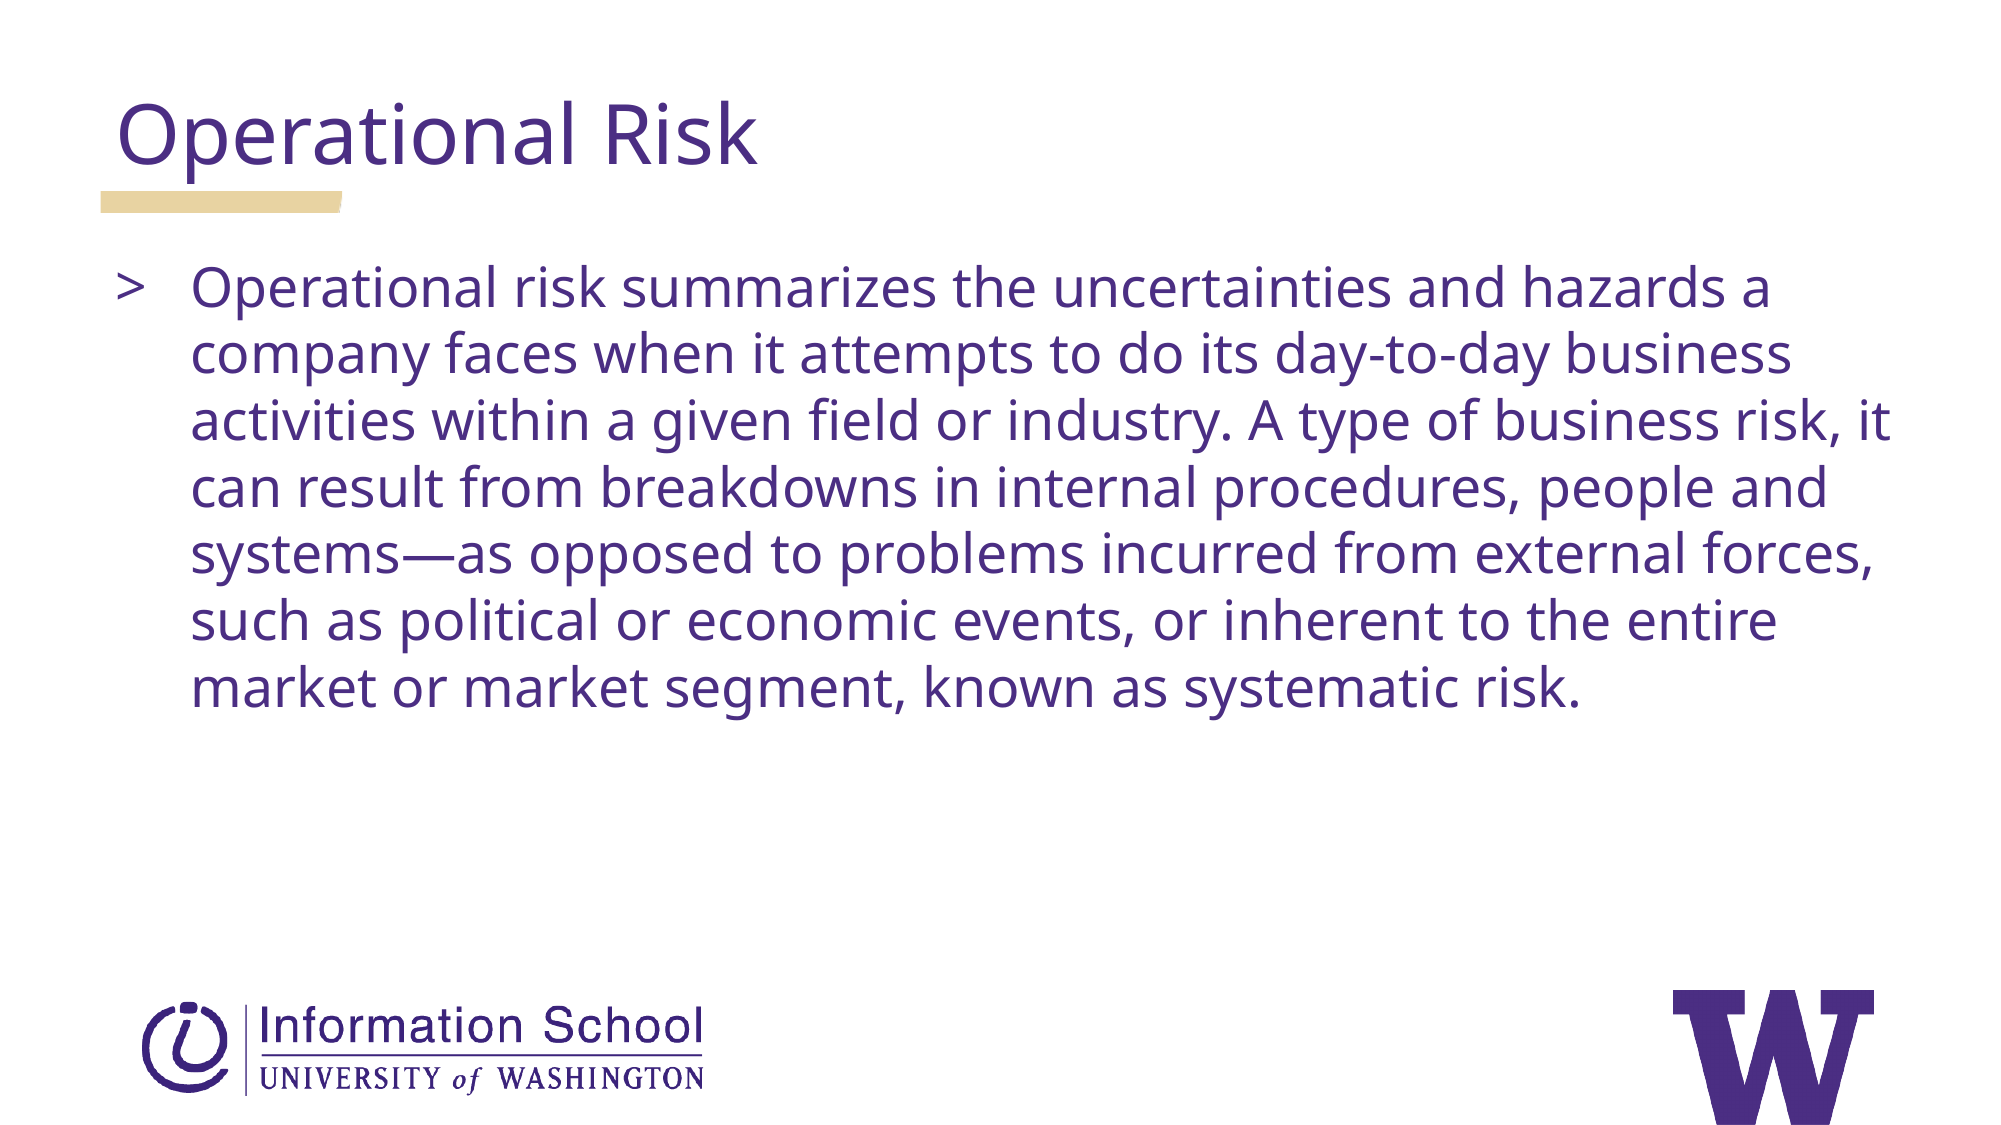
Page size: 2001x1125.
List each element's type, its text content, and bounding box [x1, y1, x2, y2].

list Operational Risk [100, 81, 1891, 190]
picture [128, 987, 736, 1109]
list Operational risk summarizes the uncertainties and hazards a company faces when it attempts to do its day-to-day business activities within a given field or industry. A type of business risk, it can result from breakdowns in internal procedures, people and systems—as opposed to problems incurred from external forces, such as political or economic events, or inherent to the entire market or market segment, known as systematic risk. [100, 244, 1976, 864]
picture [1673, 990, 1874, 1125]
